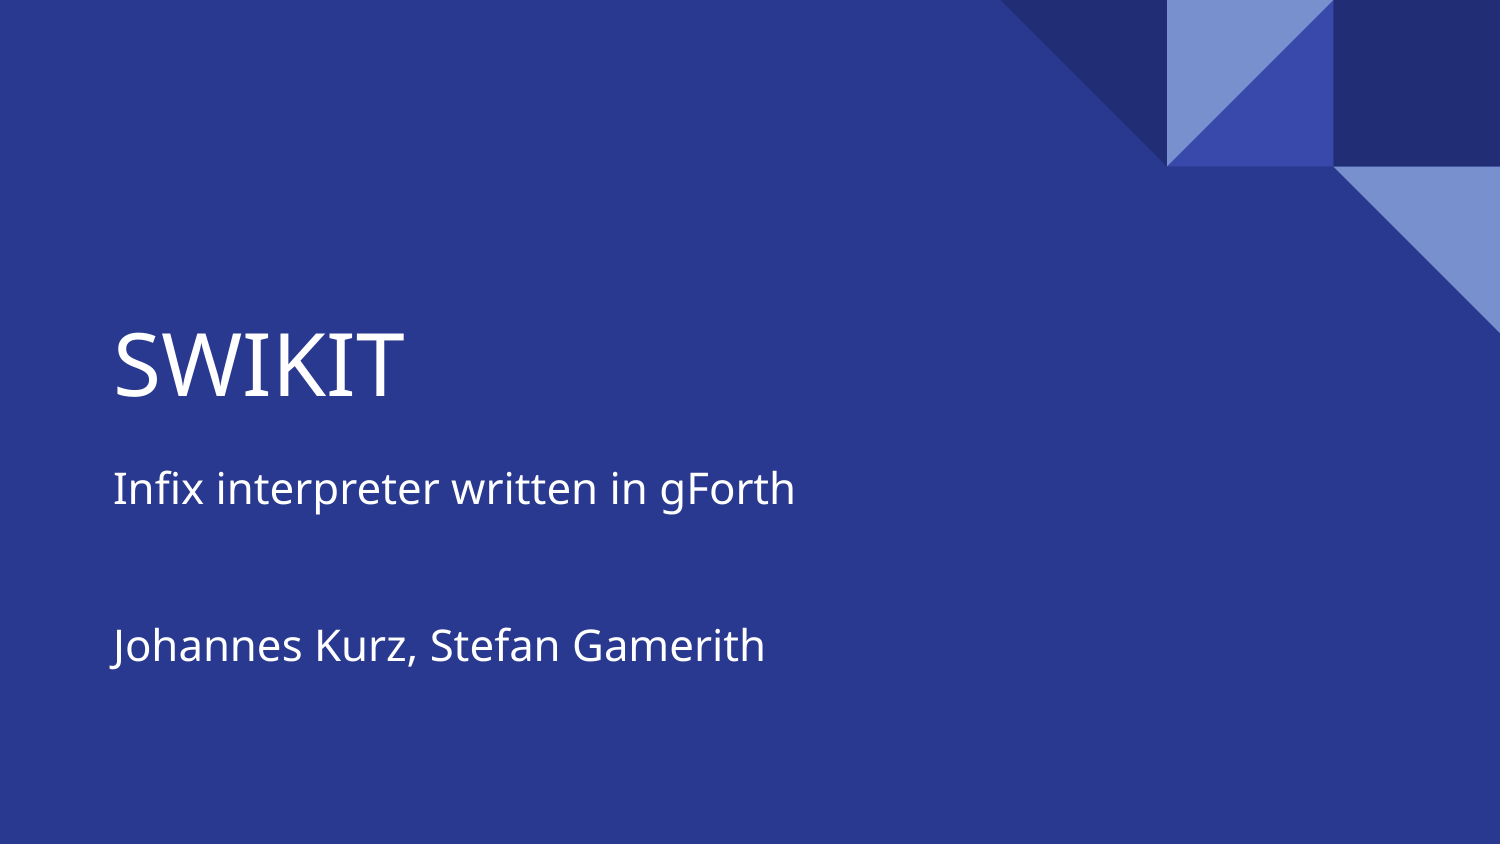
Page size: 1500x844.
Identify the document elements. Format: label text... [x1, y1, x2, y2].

subtitle Infix interpreter written in gForth Johannes Kurz, Stefan Gamerith [98, 445, 1447, 517]
title SWIKIT [98, 291, 1447, 429]
